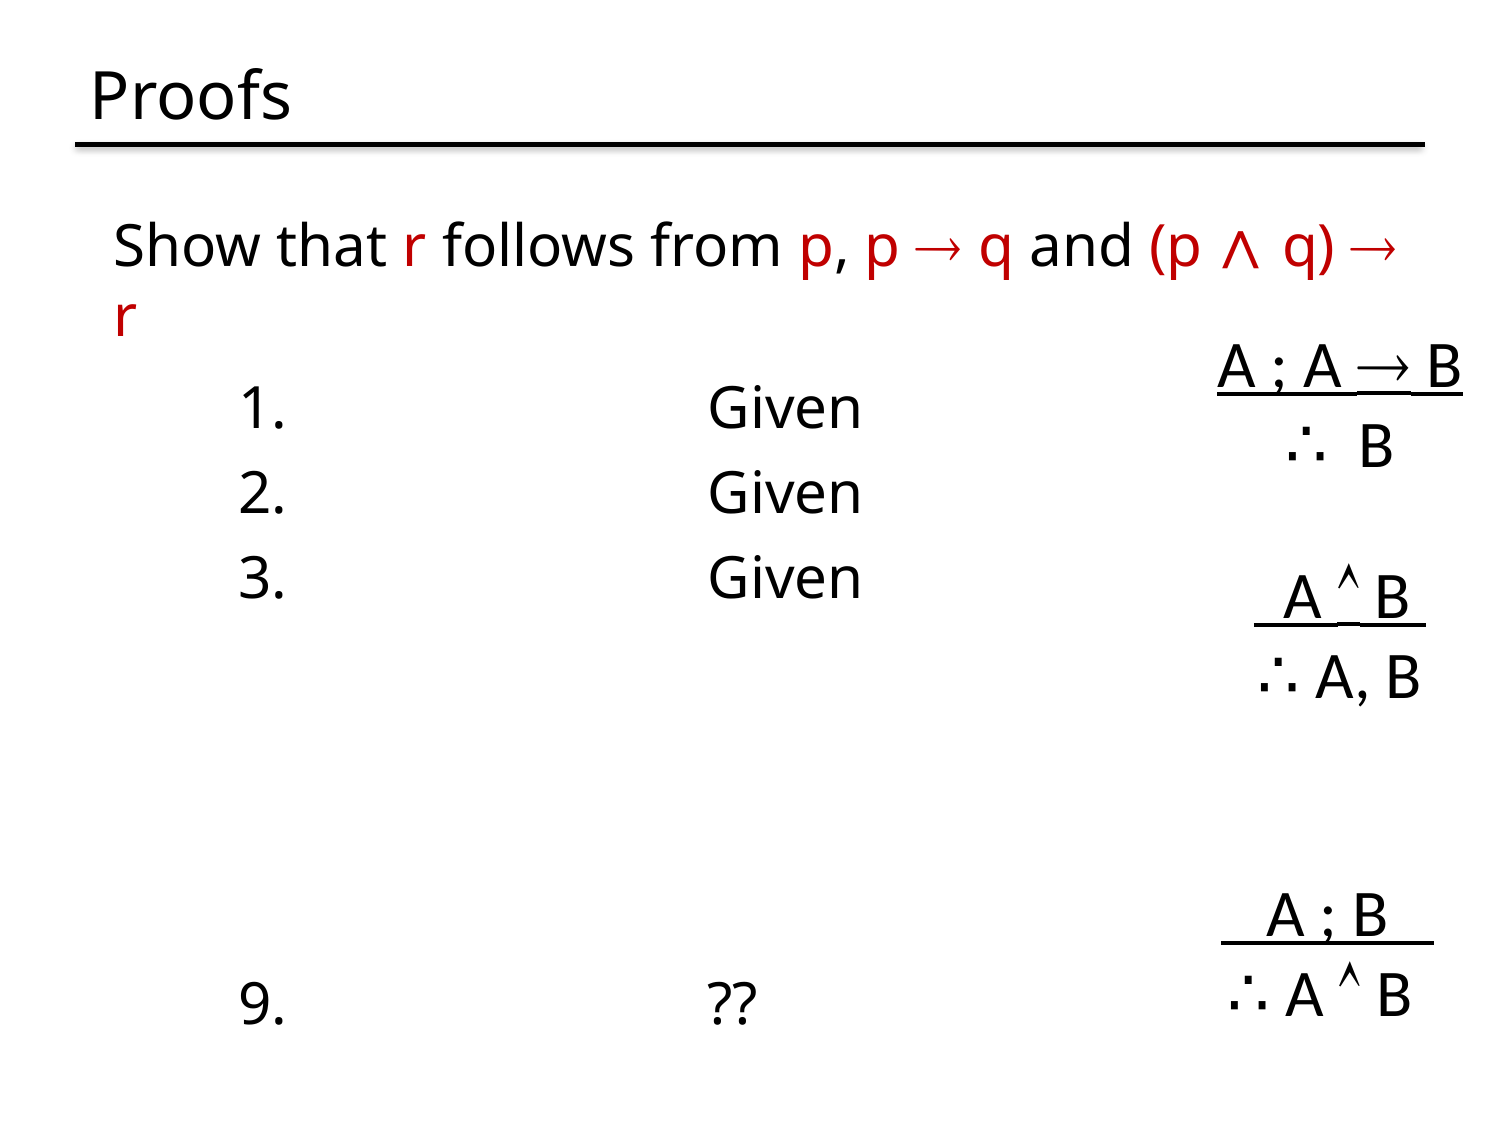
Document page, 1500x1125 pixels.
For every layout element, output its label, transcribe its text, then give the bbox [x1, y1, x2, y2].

text_box A ; A  B ∴ B [1202, 313, 1478, 488]
text_box A ; B ∴ A  B [1206, 862, 1449, 1038]
text_box A  B ∴ A, B [1239, 544, 1441, 719]
title Proofs [75, 45, 1425, 145]
list Show that r follows from p, p  q and (p ∧ q)  r [99, 200, 1450, 321]
